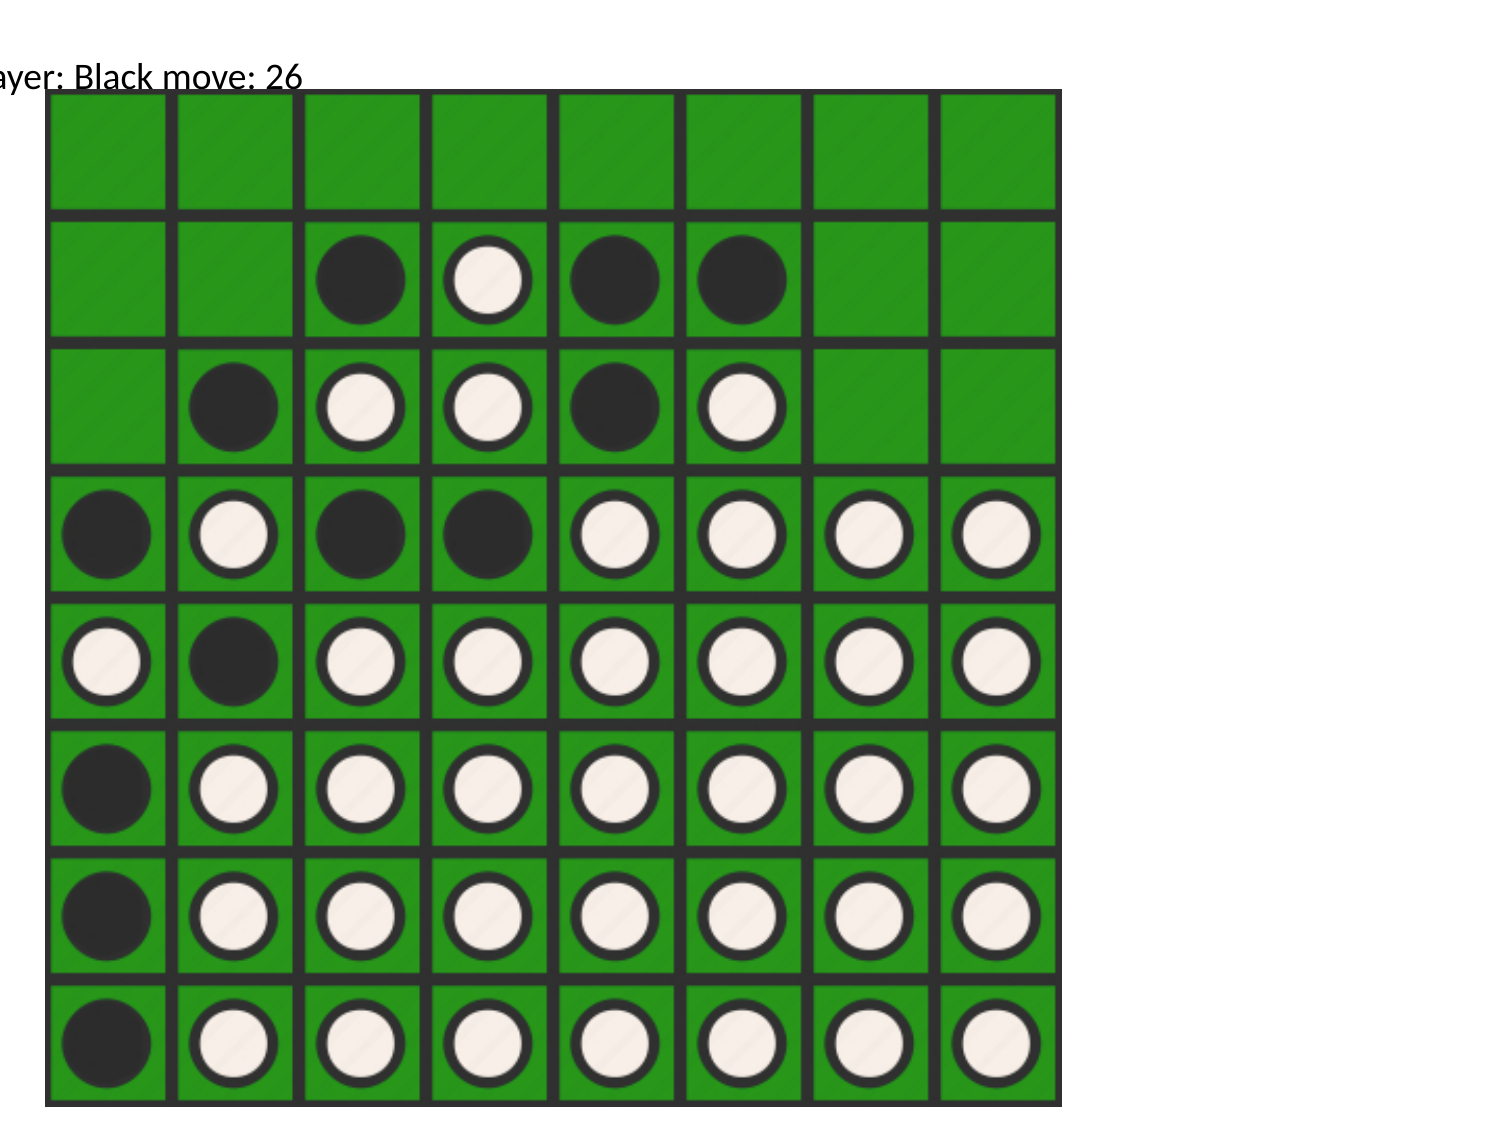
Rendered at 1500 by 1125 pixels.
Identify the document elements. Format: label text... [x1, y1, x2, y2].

text_box turn: 45 player: Black move: 26 [0, 44, 319, 105]
picture [44, 89, 1062, 1107]
